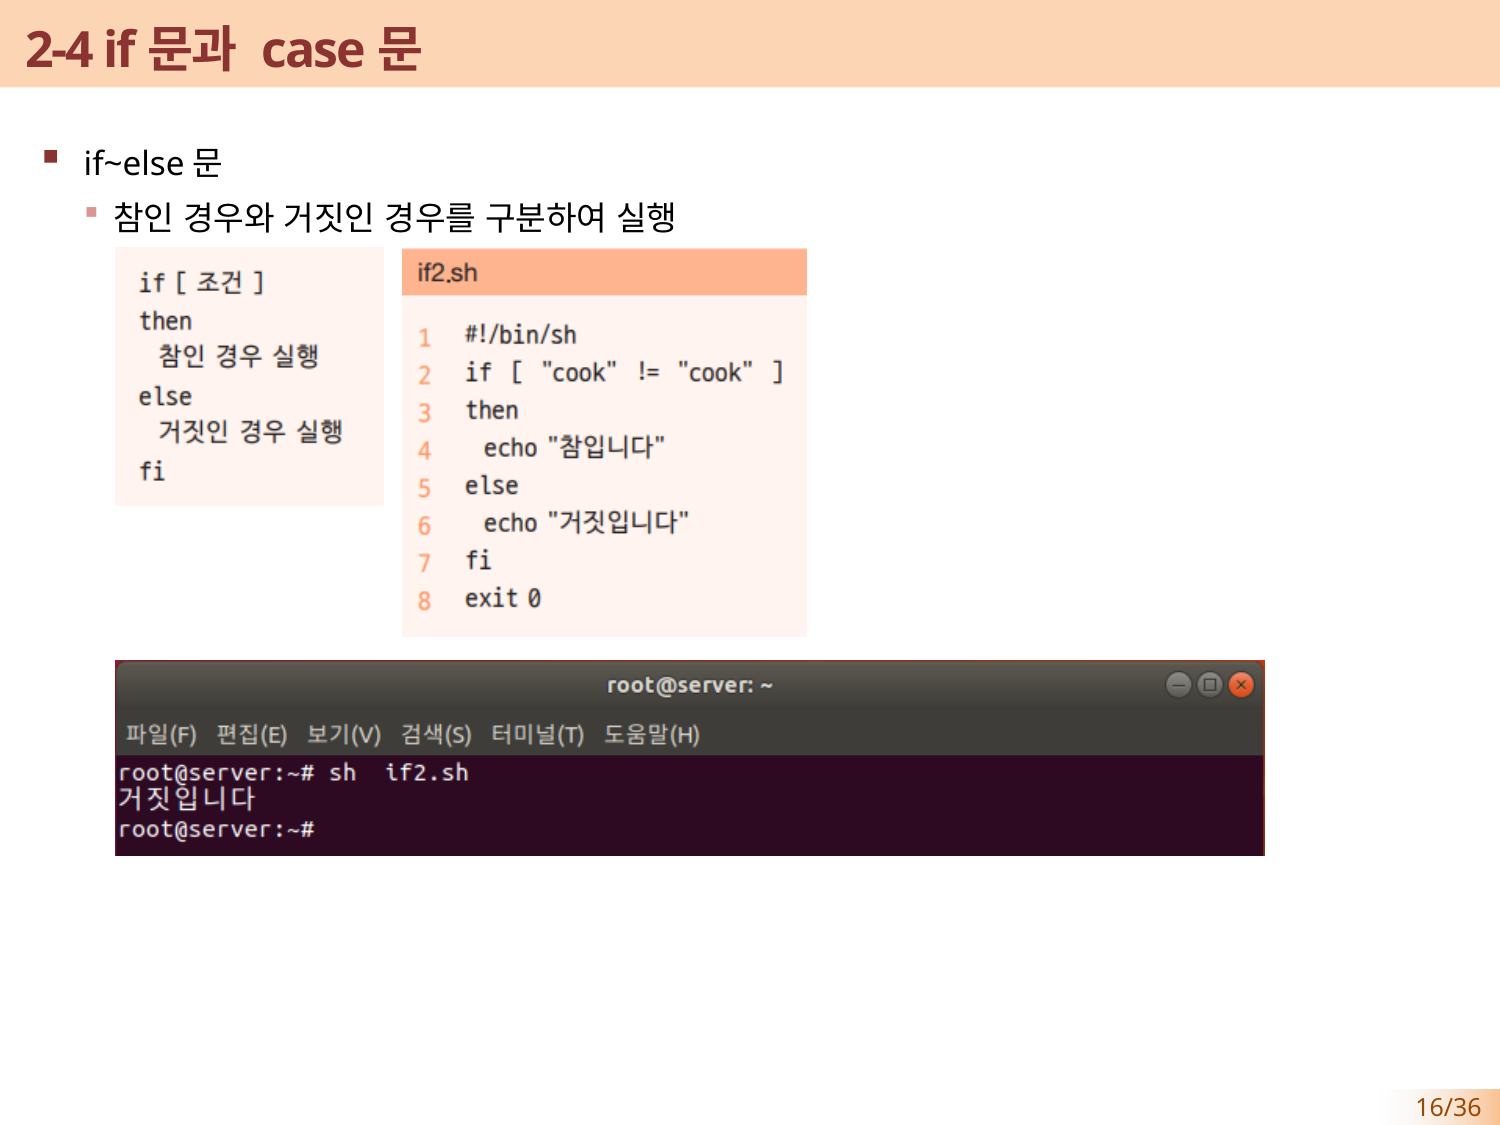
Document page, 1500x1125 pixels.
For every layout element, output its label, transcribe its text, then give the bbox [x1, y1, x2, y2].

list if~else문 참인 경우와 거짓인 경우를 구분하여 실행 [10, 126, 1481, 1125]
picture [402, 247, 807, 638]
picture [114, 660, 1266, 856]
picture [114, 247, 385, 506]
title 2-4 if문과 case문 [10, 8, 1260, 87]
